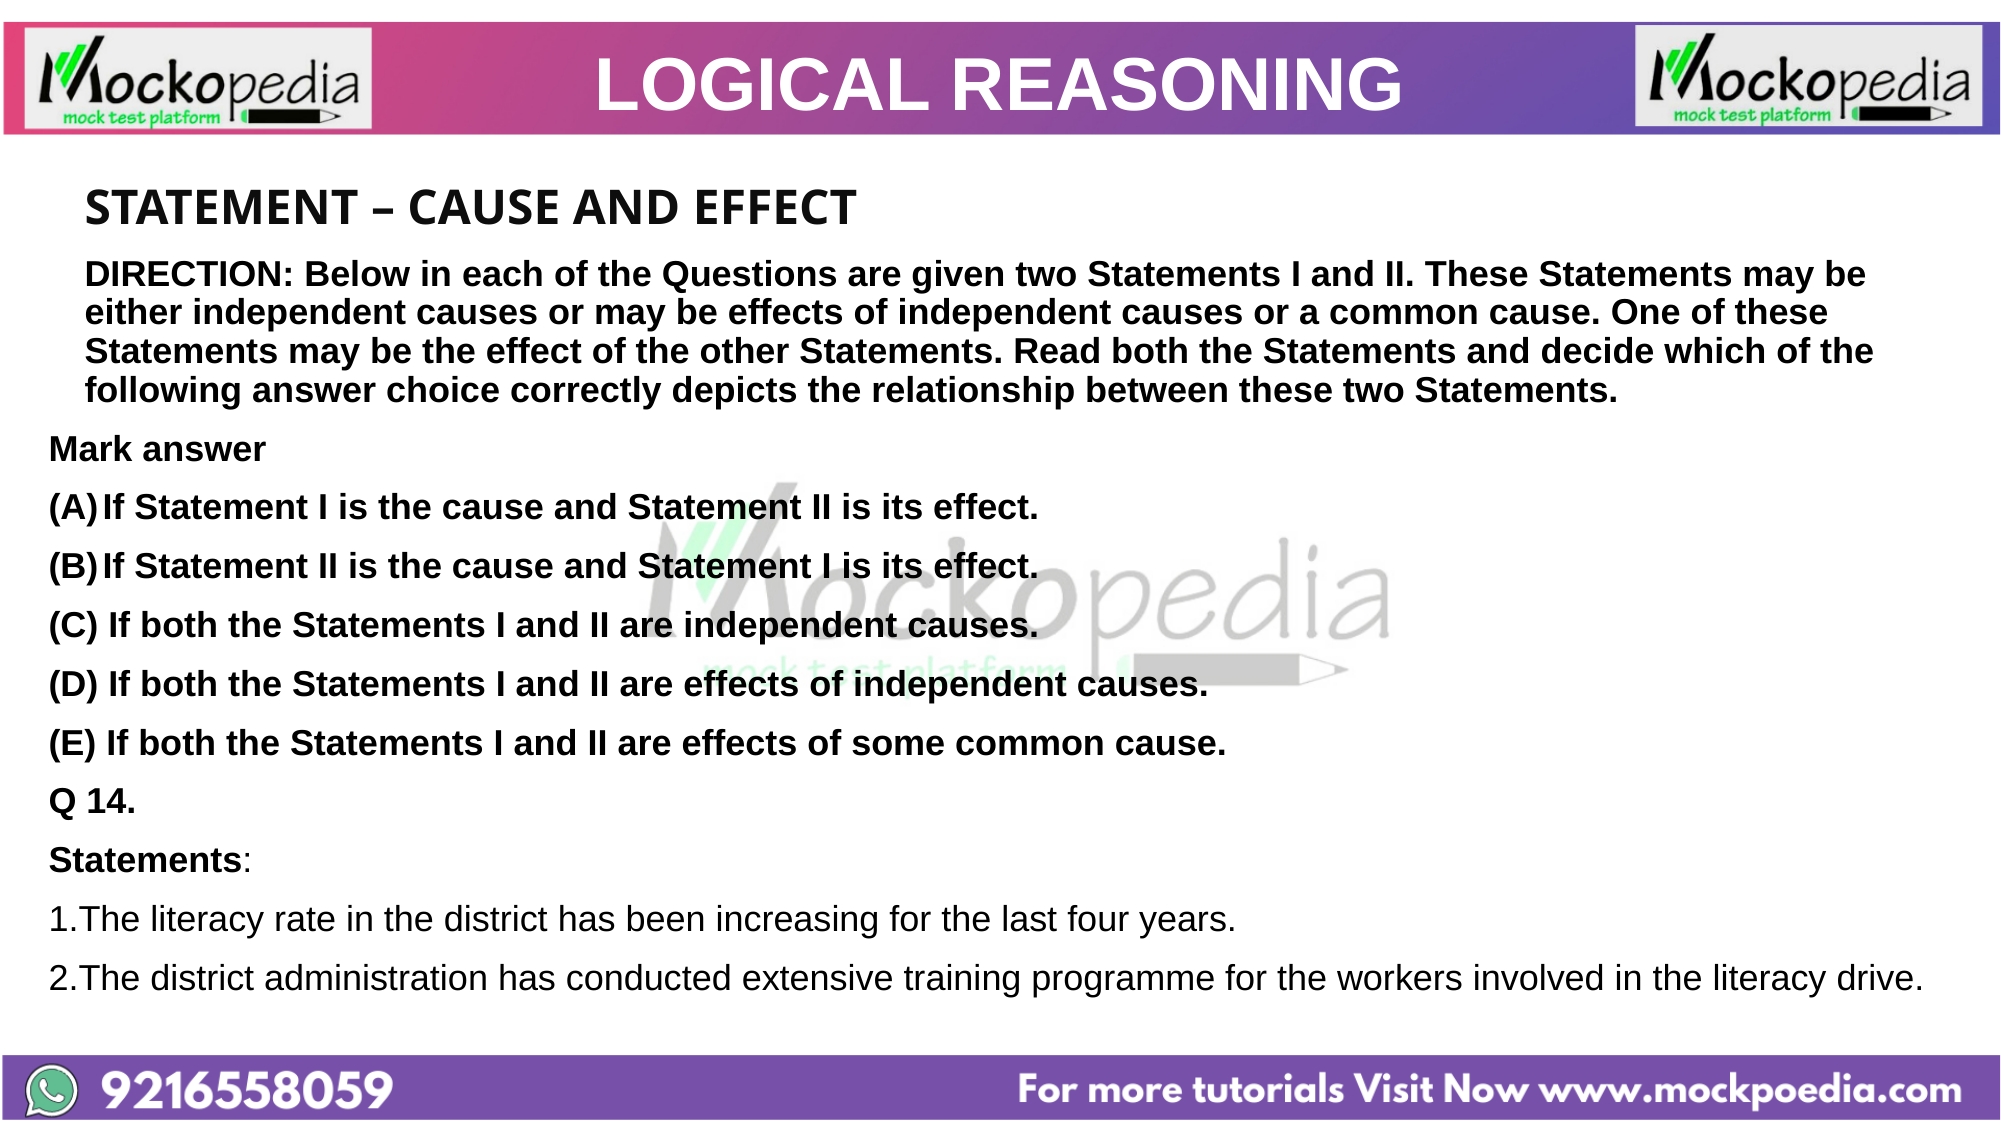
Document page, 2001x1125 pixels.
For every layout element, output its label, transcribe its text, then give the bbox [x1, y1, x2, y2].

list STATEMENT – CAUSE AND EFFECT DIRECTION: Below in each of the Questions are given two Statements I and II. These Statements may be either independent causes or may be effects of independent causes or a common cause. One of these Statements may be the effect of the other Statements. Read both the Statements and decide which of the following answer choice correctly depicts the relationship between these two Statements. Mark answer If Statement I is the cause and Statement II is its effect. If Statement II is the cause and Statement I is its effect. (C) If both the Statements I and II are independent causes. (D) If both the Statements I and II are effects of independent causes. (E) If both the Statements I and II are effects of some common cause. Q 14. Statements: 1.The literacy rate in the district has been increasing for the last four years. 2.The district administration has conducted extensive training programme for the workers involved in the literacy drive. [33, 175, 1959, 1053]
picture [0, 0, 2001, 1125]
title LOGICAL REASONING [41, 31, 1959, 142]
